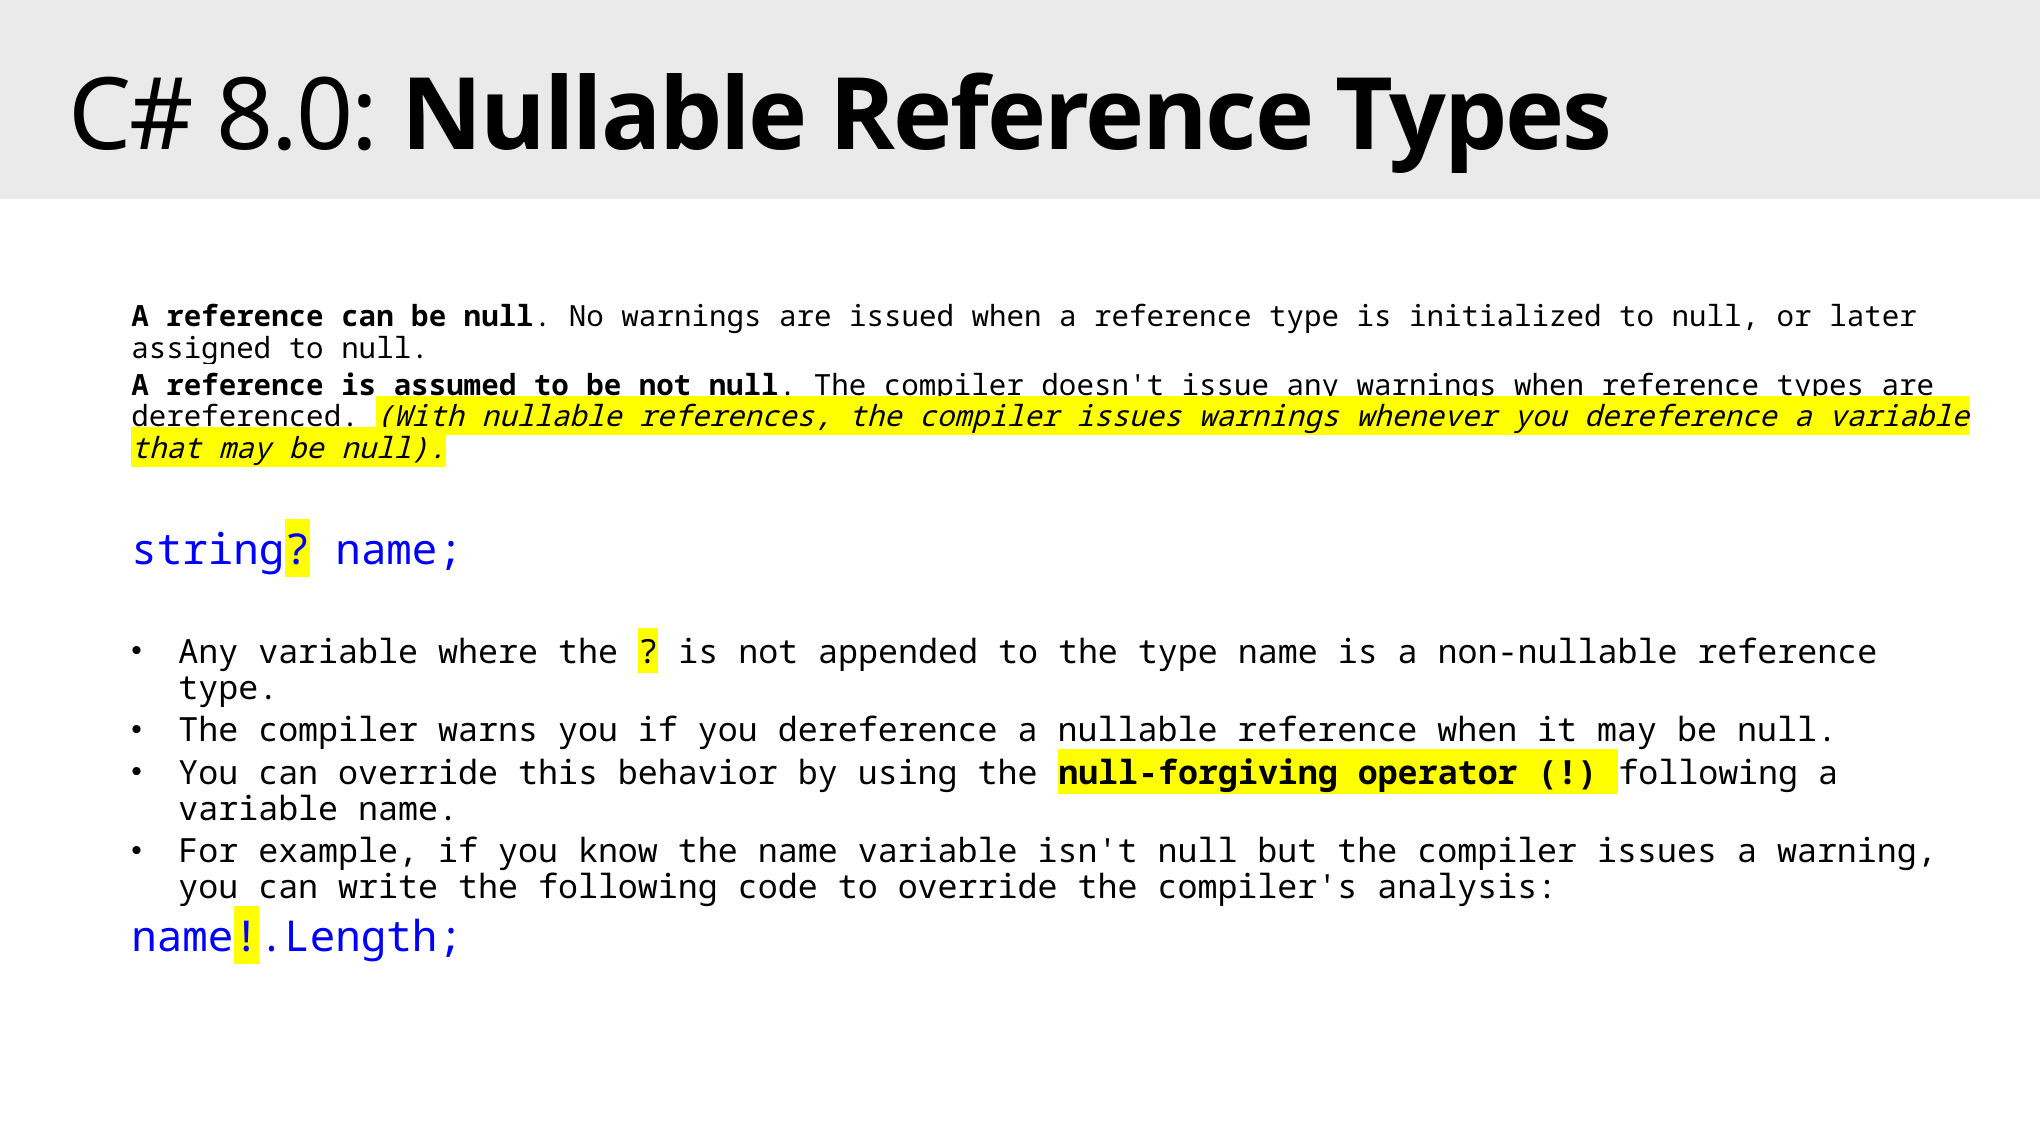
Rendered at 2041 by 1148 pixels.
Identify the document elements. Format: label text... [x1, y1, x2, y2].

list A reference can be null. No warnings are issued when a reference type is initialized to null, or later assigned to null. A reference is assumed to be not null. The compiler doesn't issue any warnings when reference types are dereferenced. (With nullable references, the compiler issues warnings whenever you dereference a variable that may be null). string? name; Any variable where the ? is not appended to the type name is a non-nullable reference type. The compiler warns you if you dereference a nullable reference when it may be null. You can override this behavior by using the null-forgiving operator (!) following a variable name. For example, if you know the name variable isn't null but the compiler issues a warning, you can write the following code to override the compiler's analysis: name!.Length; [107, 286, 1995, 1062]
title C# 8.0: Nullable Reference Types [45, 48, 2020, 199]
